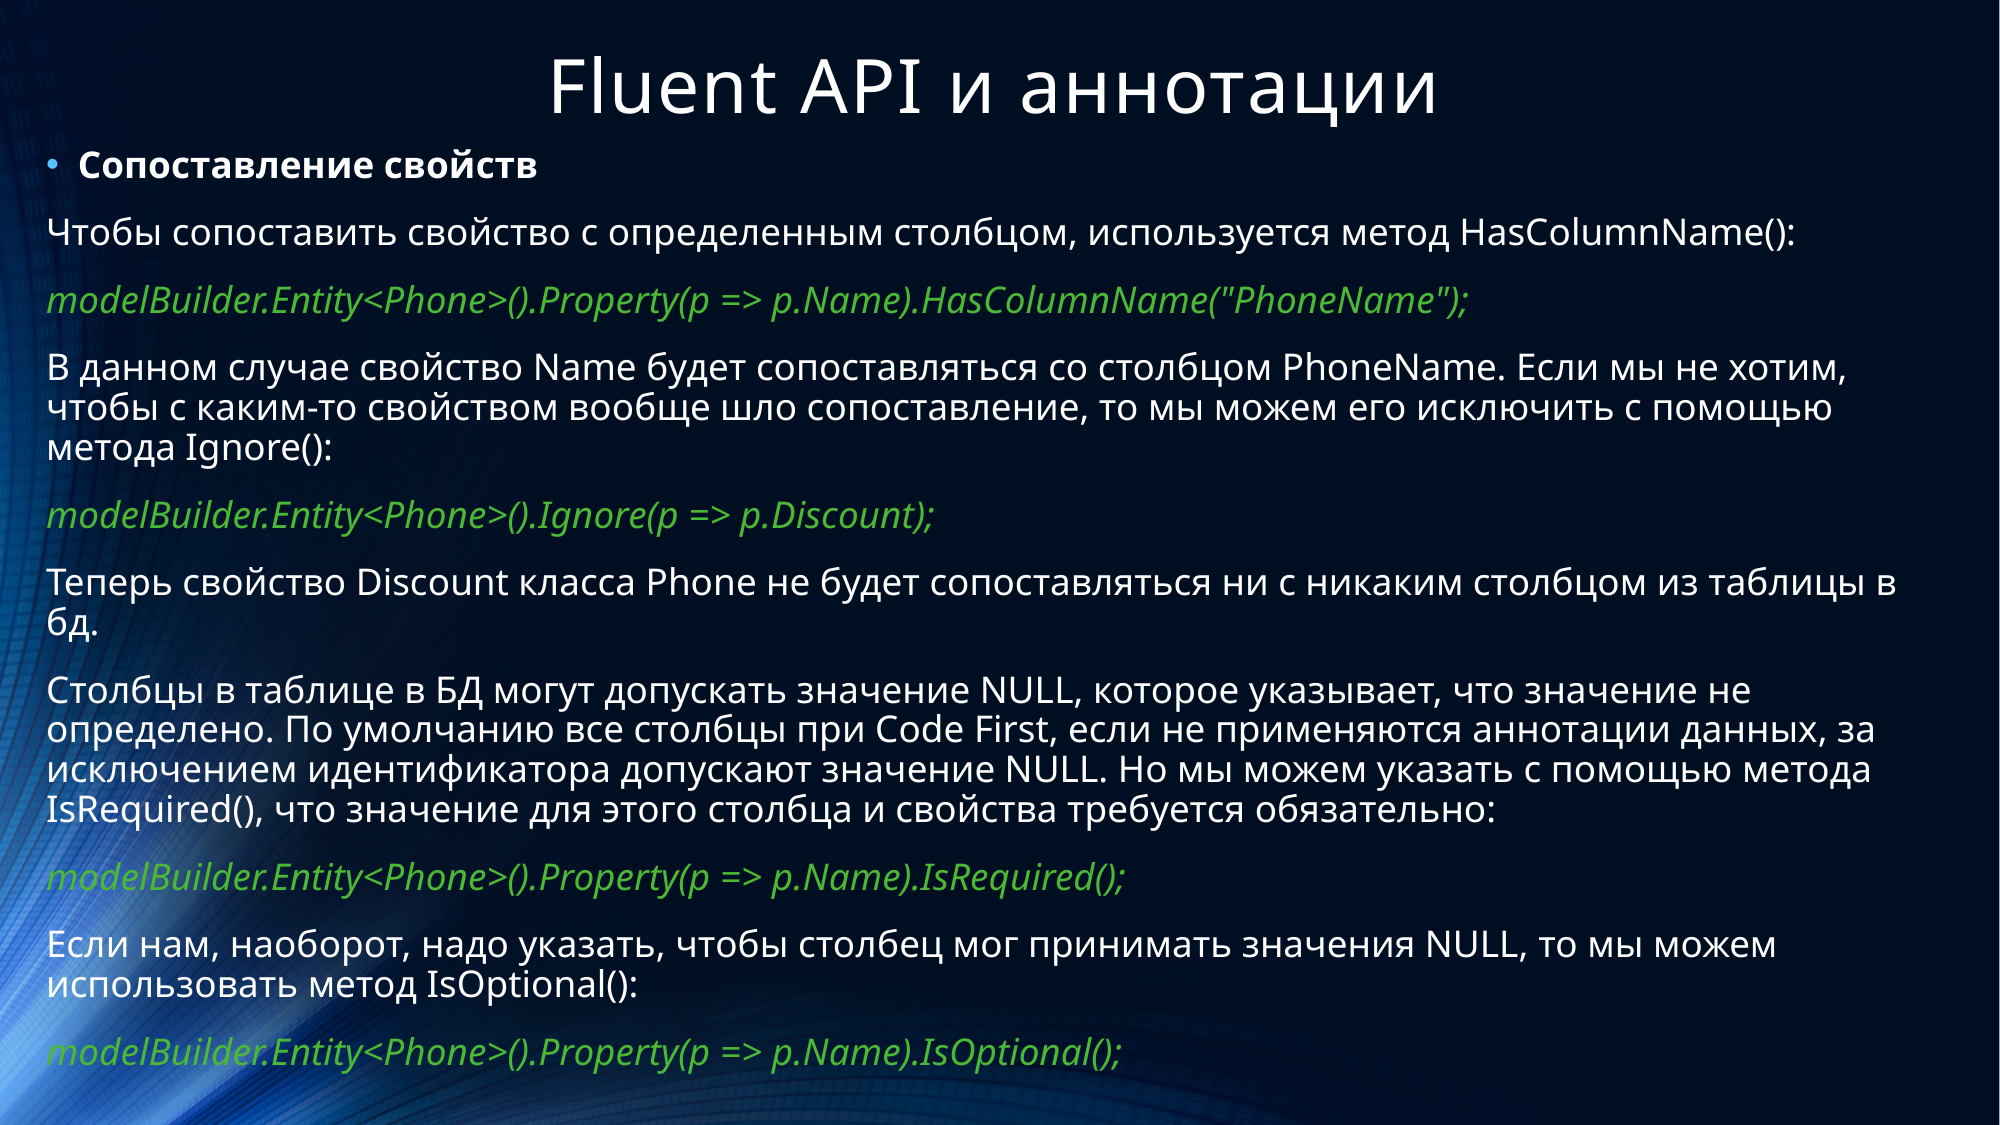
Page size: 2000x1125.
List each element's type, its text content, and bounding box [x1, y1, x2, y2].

title Fluent API и аннотации [31, 30, 1957, 137]
list Сопоставление свойств Чтобы сопоставить свойство с определенным столбцом, используется метод HasColumnName(): modelBuilder.Entity<Phone>().Property(p => p.Name).HasColumnName("PhoneName"); В данном случае свойство Name будет сопоставляться со столбцом PhoneName. Если мы не хотим, чтобы с каким-то свойством вообще шло сопоставление, то мы можем его исключить с помощью метода Ignore(): modelBuilder.Entity<Phone>().Ignore(p => p.Discount); Теперь свойство Discount класса Phone не будет сопоставляться ни с никаким столбцом из таблицы в бд. Столбцы в таблице в БД могут допускать значение NULL, которое указывает, что значение не определено. По умолчанию все столбцы при Code First, если не применяются аннотации данных, за исключением идентификатора допускают значение NULL. Но мы можем указать с помощью метода IsRequired(), что значение для этого столбца и свойства требуется обязательно: modelBuilder.Entity<Phone>().Property(p => p.Name).IsRequired(); Если нам, наоборот, надо указать, чтобы столбец мог принимать значения NULL, то мы можем использовать метод IsOptional(): modelBuilder.Entity<Phone>().Property(p => p.Name).IsOptional(); [31, 137, 1957, 1083]
picture [0, 0, 2000, 1125]
